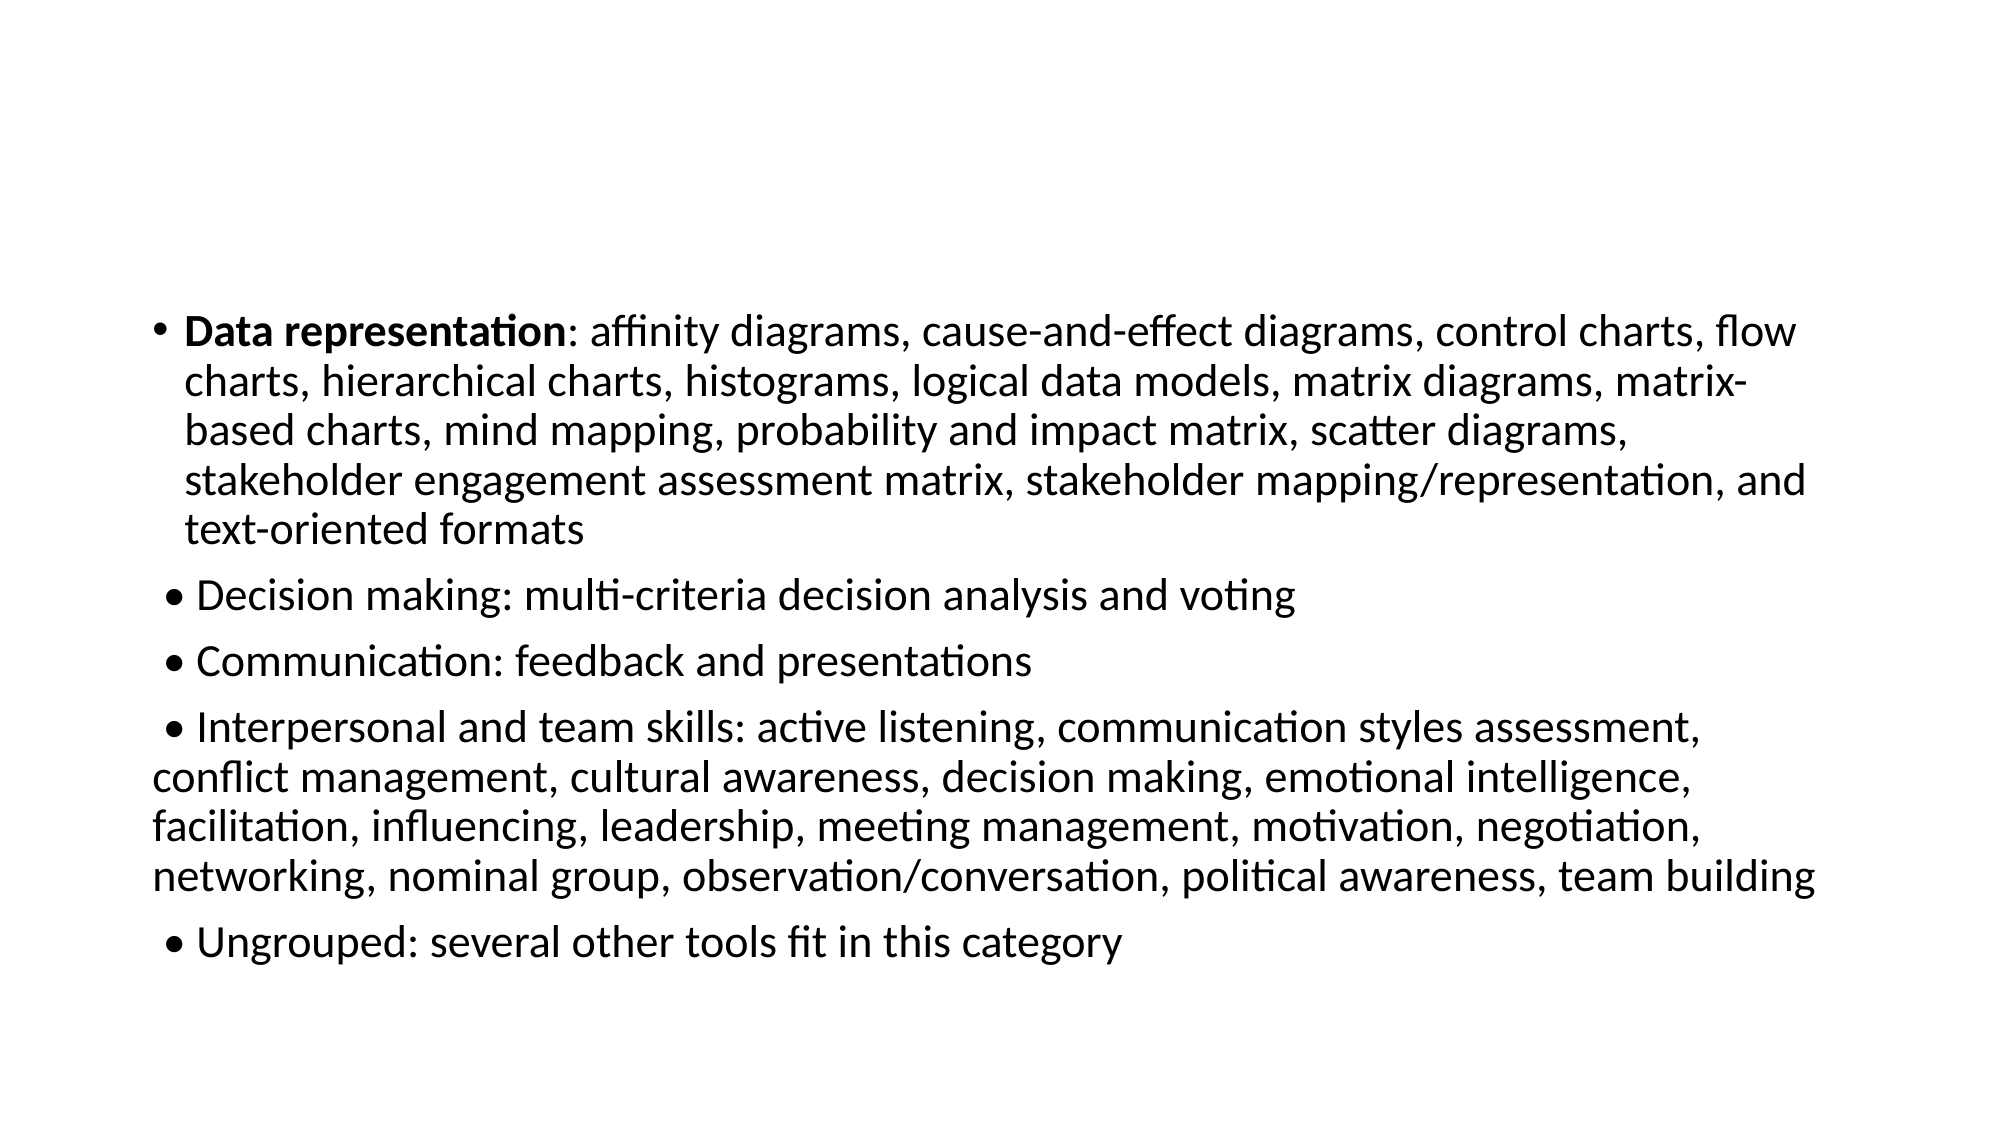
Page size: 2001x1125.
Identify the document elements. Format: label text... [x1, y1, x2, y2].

list Data representation: affinity diagrams, cause-and-effect diagrams, control charts, flow charts, hierarchical charts, histograms, logical data models, matrix diagrams, matrix-based charts, mind mapping, probability and impact matrix, scatter diagrams, stakeholder engagement assessment matrix, stakeholder mapping/representation, and text-oriented formats • Decision making: multi-criteria decision analysis and voting • Communication: feedback and presentations • Interpersonal and team skills: active listening, communication styles assessment, conflict management, cultural awareness, decision making, emotional intelligence, facilitation, influencing, leadership, meeting management, motivation, negotiation, networking, nominal group, observation/conversation, political awareness, team building • Ungrouped: several other tools fit in this category [137, 299, 1863, 1014]
